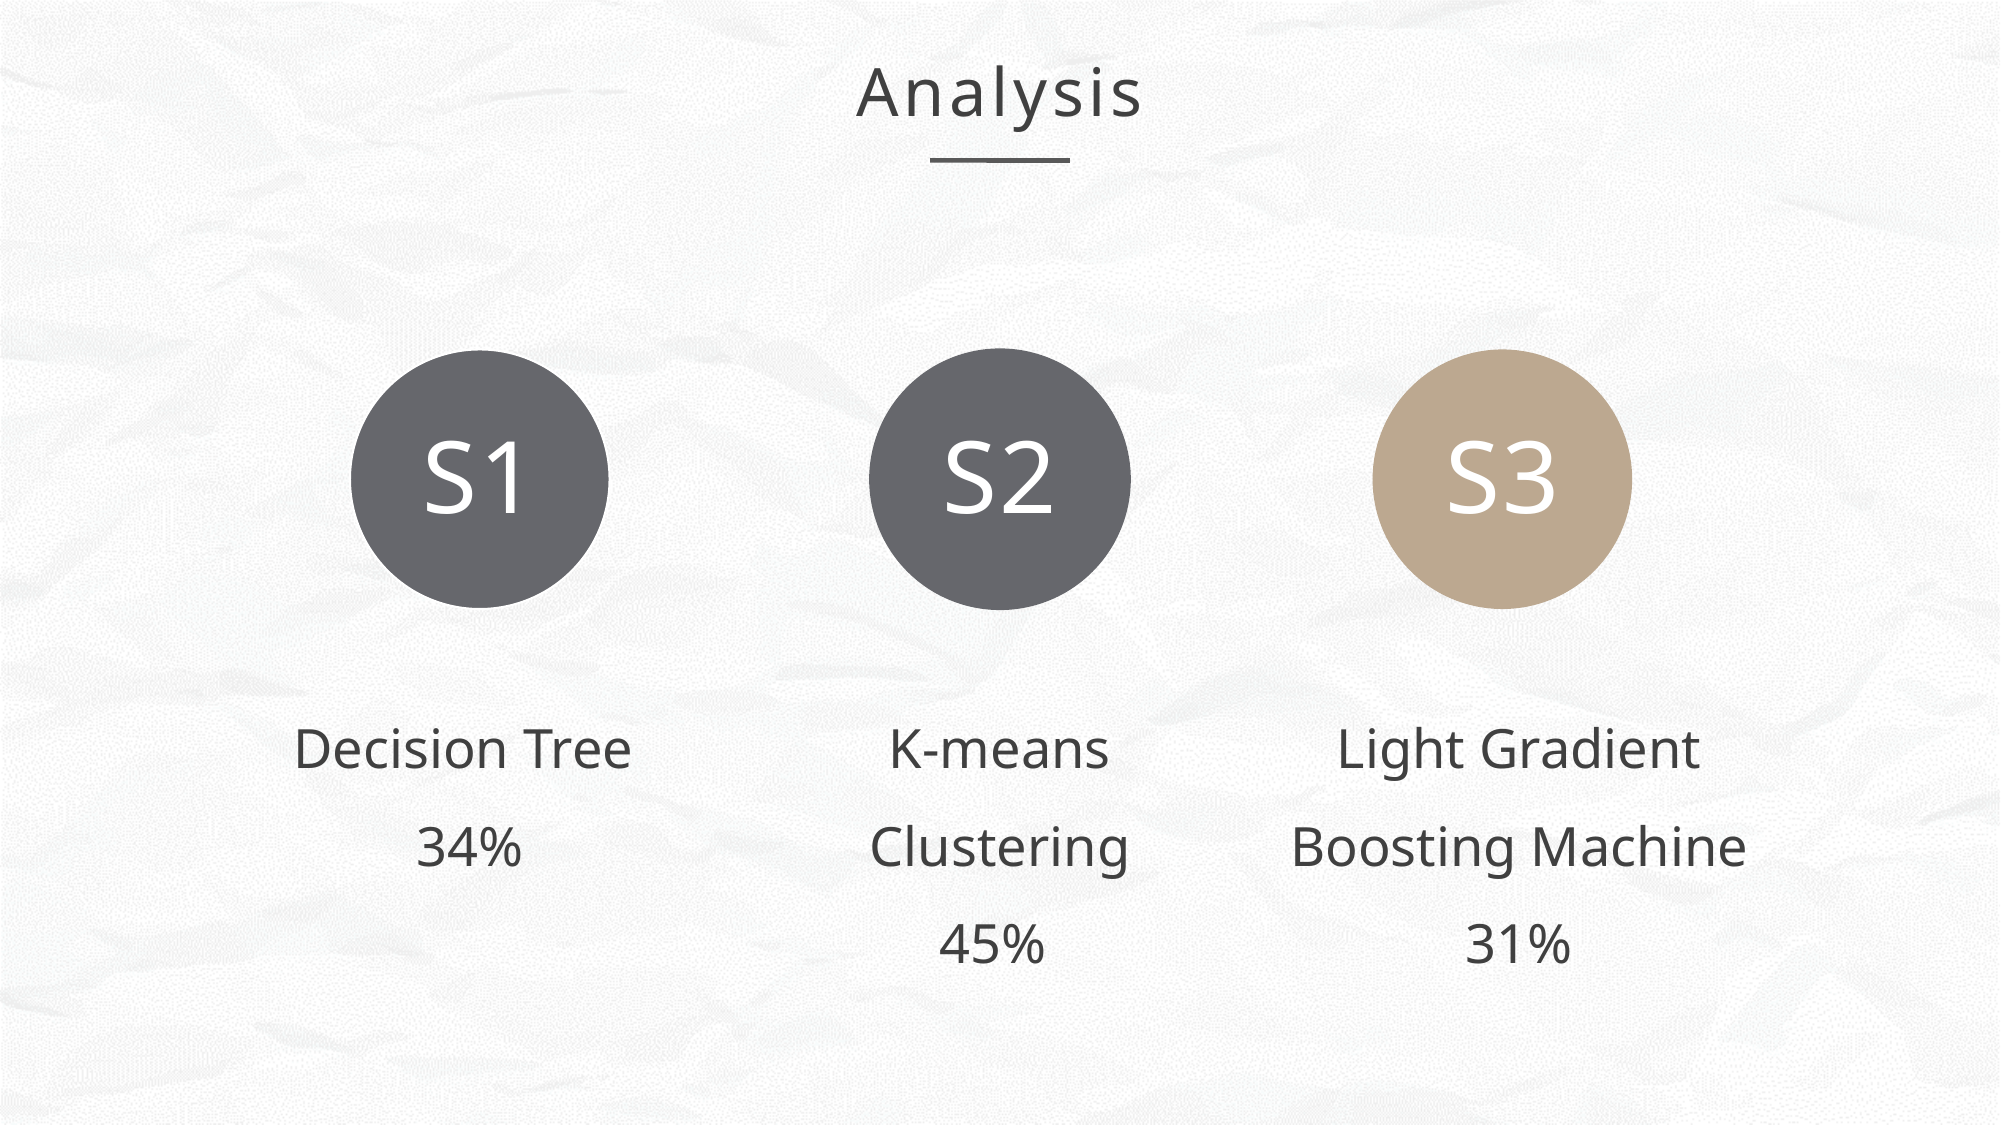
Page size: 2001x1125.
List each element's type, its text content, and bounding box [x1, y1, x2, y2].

text_box Decision Tree 34% [263, 674, 678, 885]
text_box [1372, 349, 1633, 610]
text_box S2 [897, 407, 1103, 539]
text_box K-means Clustering 45% [792, 674, 1207, 982]
text_box [870, 349, 1130, 610]
text_box Analysis [316, 44, 1684, 136]
text_box Light Gradient Boosting Machine 31% [1270, 674, 1769, 982]
text_box S1 [377, 407, 583, 539]
text_box S3 [1399, 407, 1605, 539]
picture [0, 0, 2001, 1125]
text_box [349, 349, 610, 610]
